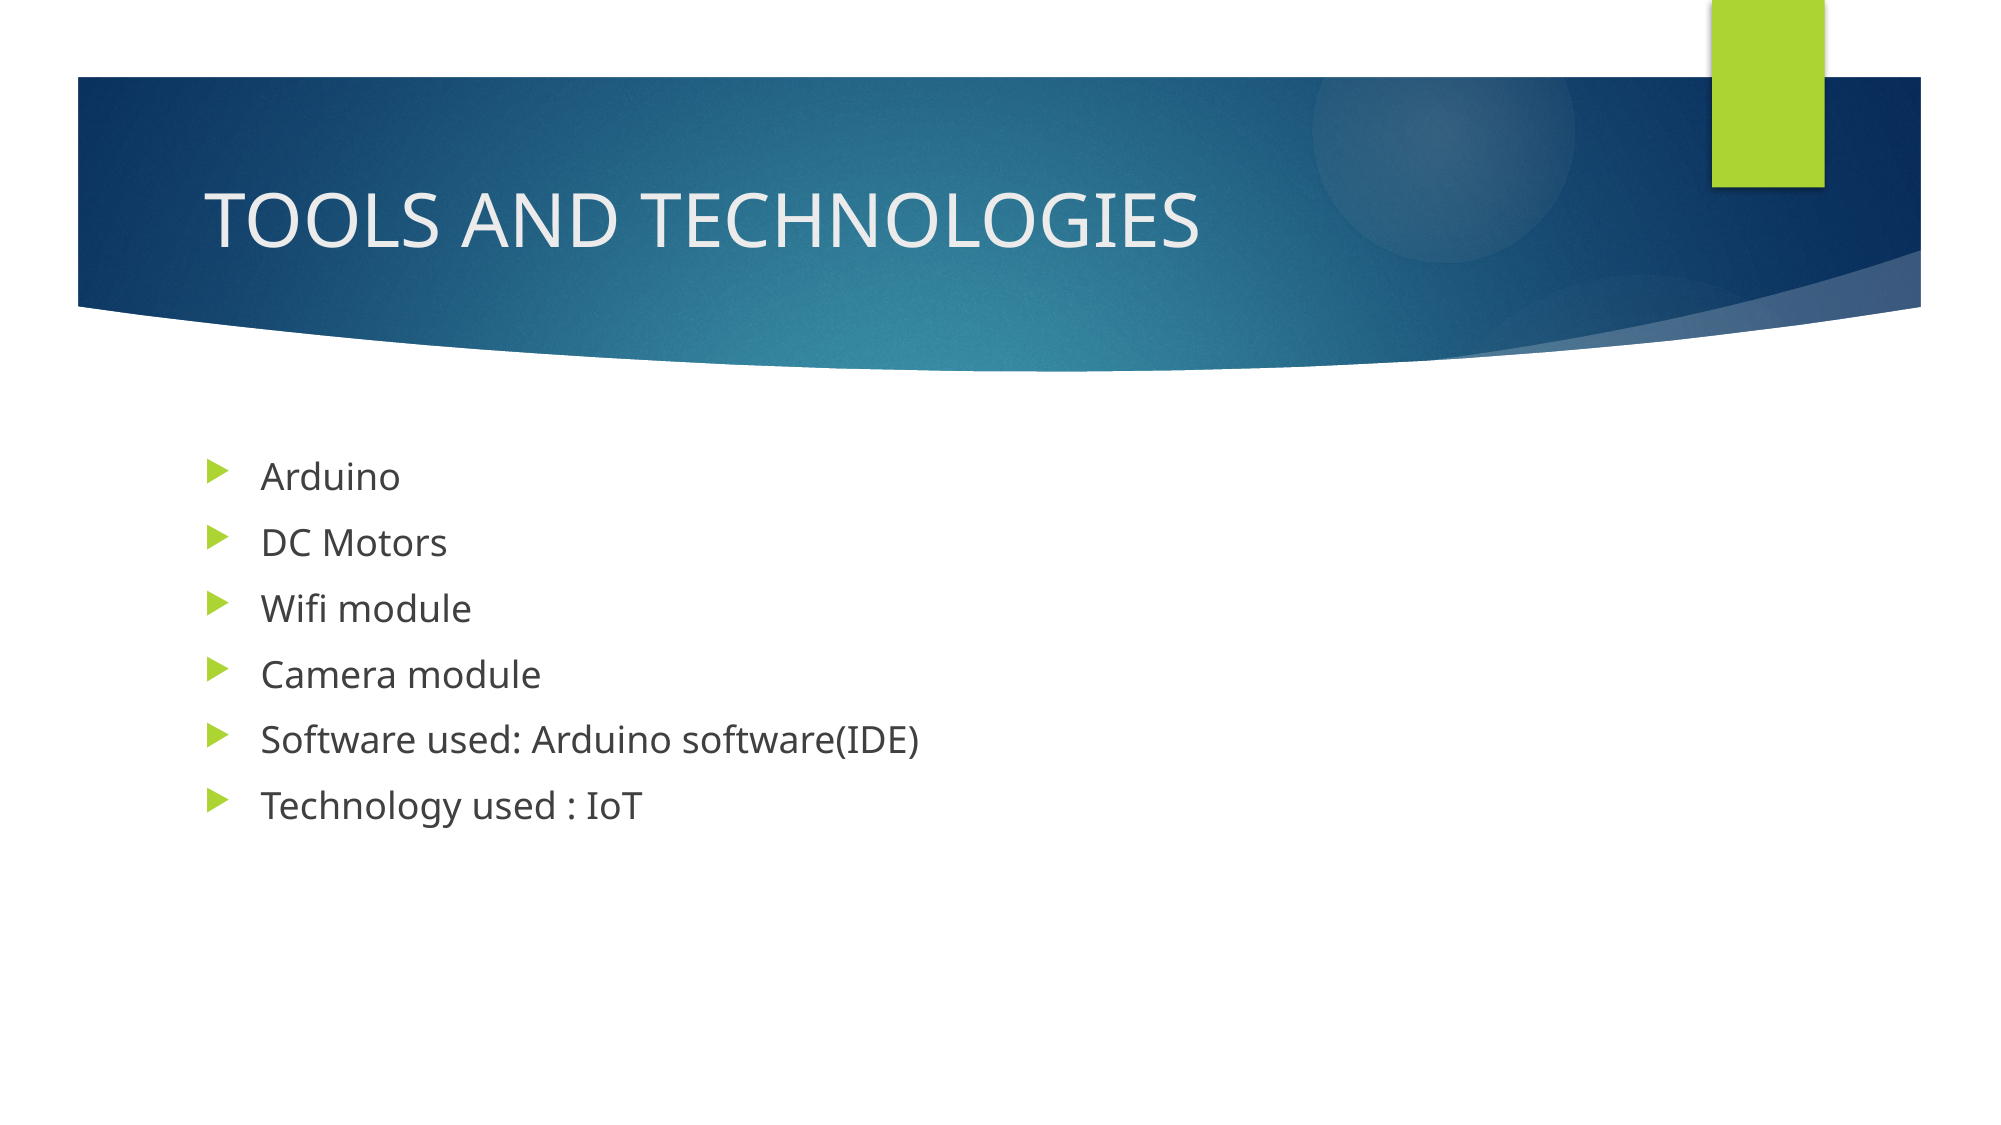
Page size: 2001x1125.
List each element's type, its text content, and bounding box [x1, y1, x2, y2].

list Arduino DC Motors Wifi module Camera module Software used: Arduino software(IDE) Technology used : IoT [189, 445, 1627, 988]
title TOOLS AND TECHNOLOGIES [189, 159, 1627, 276]
